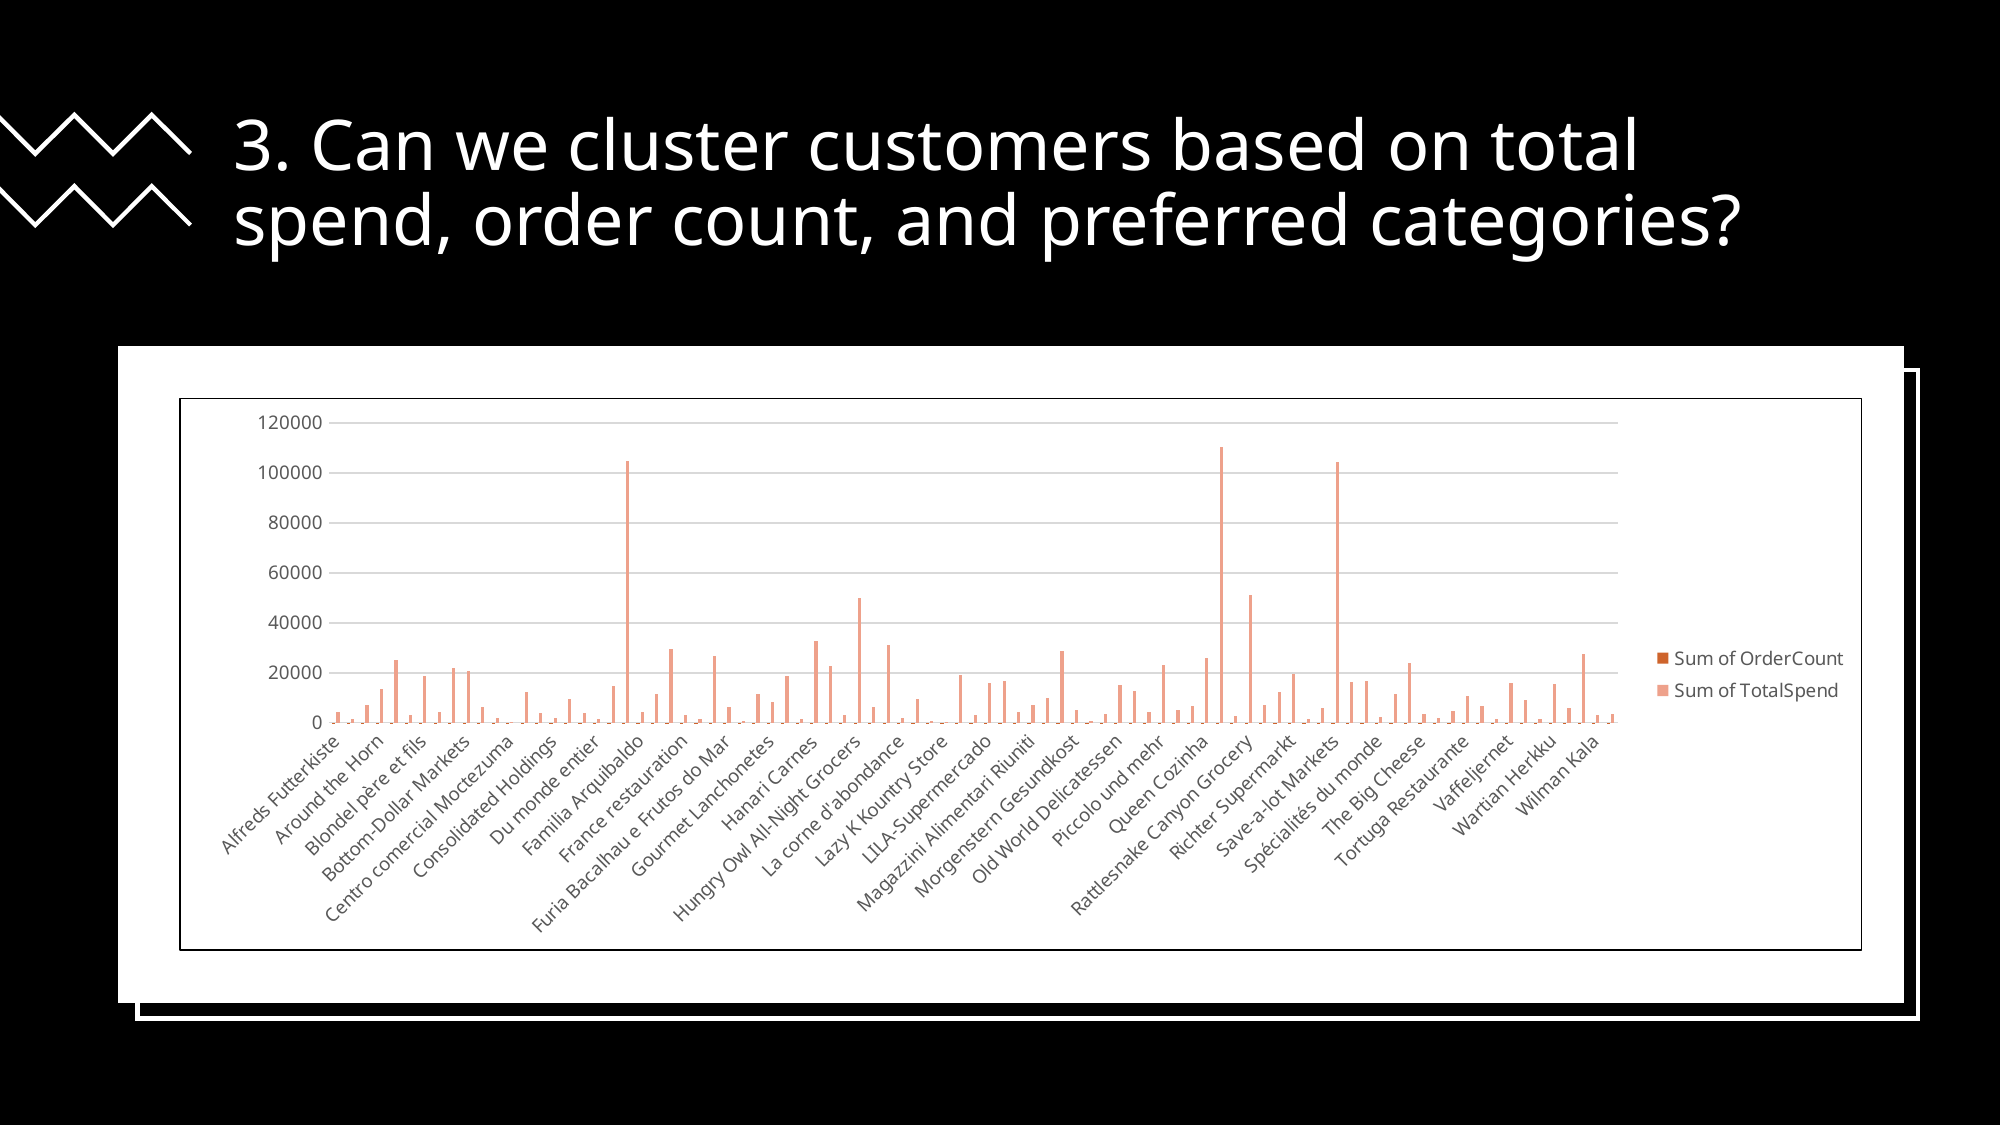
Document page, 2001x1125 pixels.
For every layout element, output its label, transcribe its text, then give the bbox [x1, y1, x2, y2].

chart [178, 397, 1863, 952]
text_box [136, 369, 1919, 1020]
text_box [0, 0, 2000, 1125]
title 3. Can we cluster customers based on total spend, order count, and preferred categories? [218, 92, 1818, 278]
text_box [119, 347, 1903, 1002]
text_box [0, 109, 195, 160]
text_box [0, 180, 195, 231]
